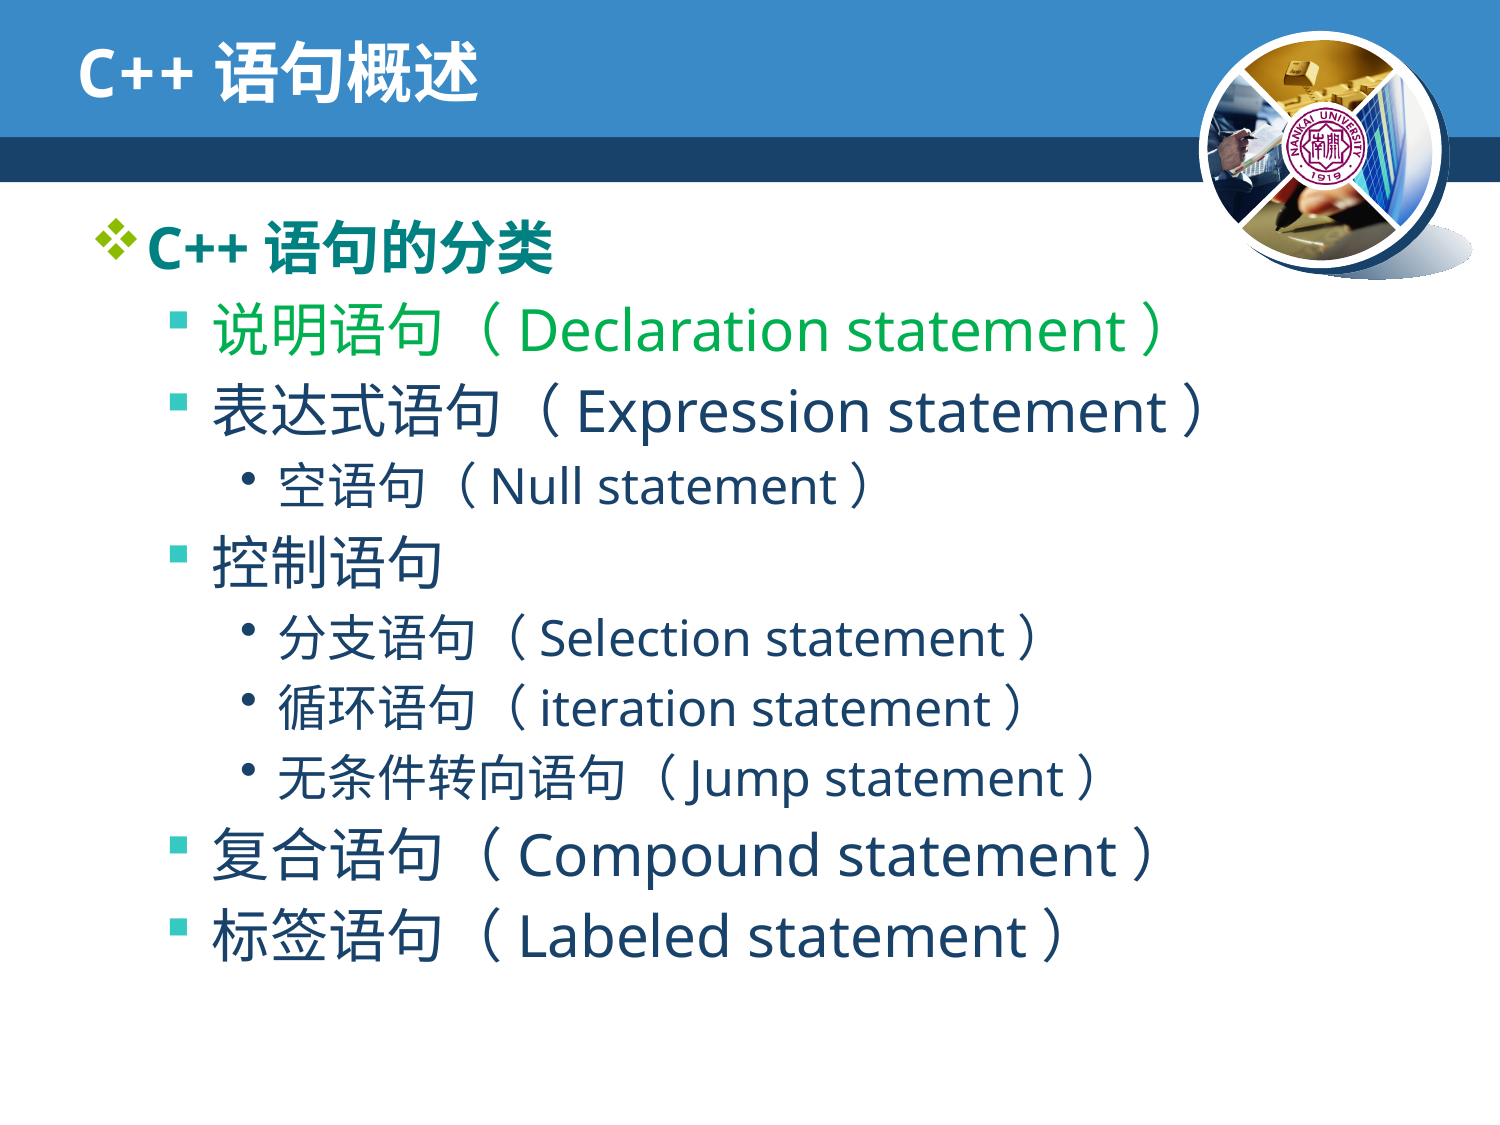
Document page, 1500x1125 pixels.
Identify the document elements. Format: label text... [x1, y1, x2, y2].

picture [1207, 40, 1433, 203]
title C++语句概述 [62, 24, 1275, 118]
list C++语句的分类 说明语句（Declaration statement） 表达式语句（Expression statement） 空语句（Null statement） 控制语句 分支语句（Selection statement） 循环语句（iteration statement） 无条件转向语句（Jump statement） 复合语句（Compound statement） 标签语句（Labeled statement） [75, 203, 1425, 1065]
